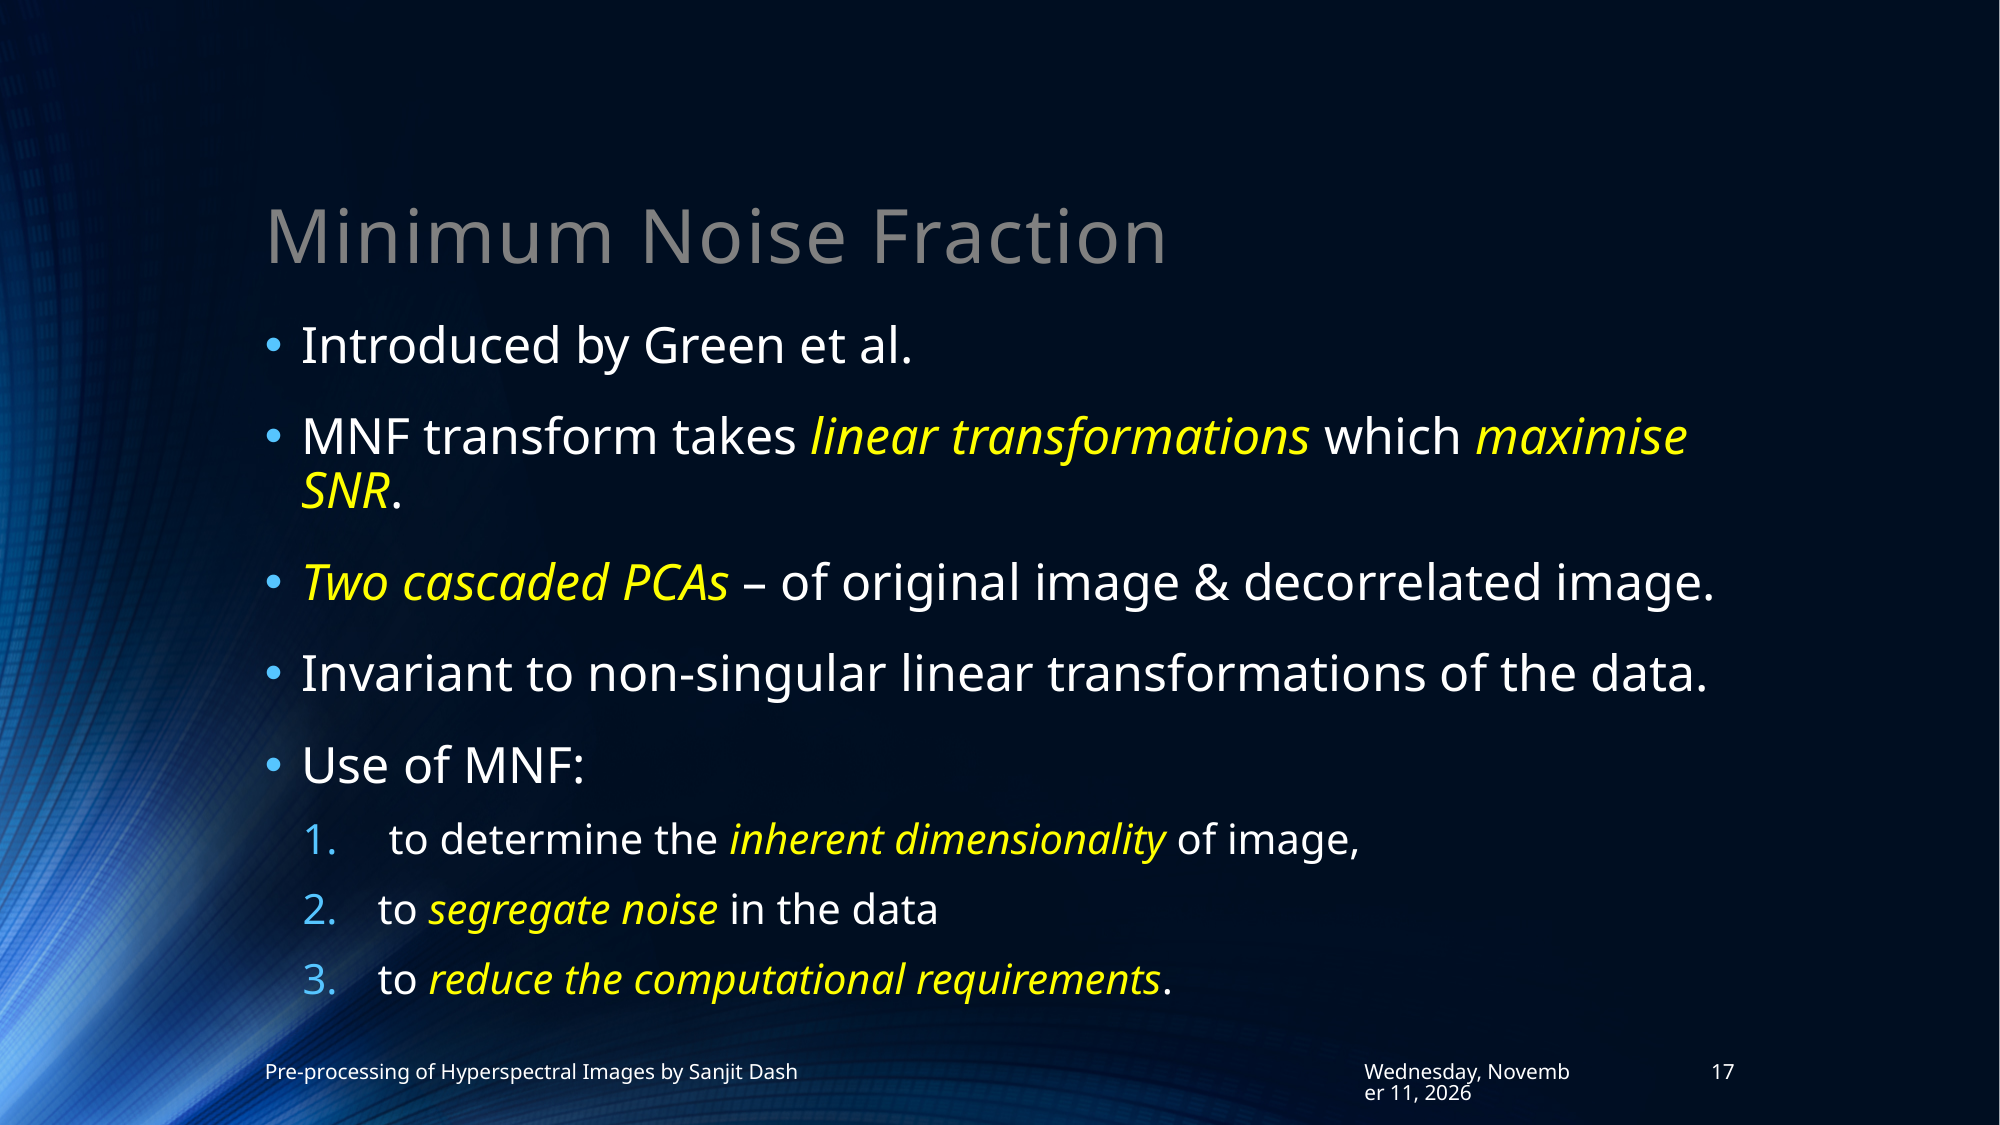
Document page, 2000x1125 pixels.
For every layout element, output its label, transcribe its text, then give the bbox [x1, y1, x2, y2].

title Minimum Noise Fraction [249, 62, 1750, 288]
slide_number 17 [1612, 1050, 1750, 1096]
footer Pre-processing of Hyperspectral Images by Sanjit Dash [249, 1050, 1325, 1096]
list Introduced by Green et al. MNF transform takes linear transformations which maximise SNR. Two cascaded PCAs – of original image & decorrelated image. Invariant to non-singular linear transformations of the data. Use of MNF: to determine the inherent dimensionality of image, to segregate noise in the data to reduce the computational requirements. [249, 312, 1749, 988]
picture [0, 0, 2000, 1125]
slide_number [1349, 1050, 1588, 1096]
